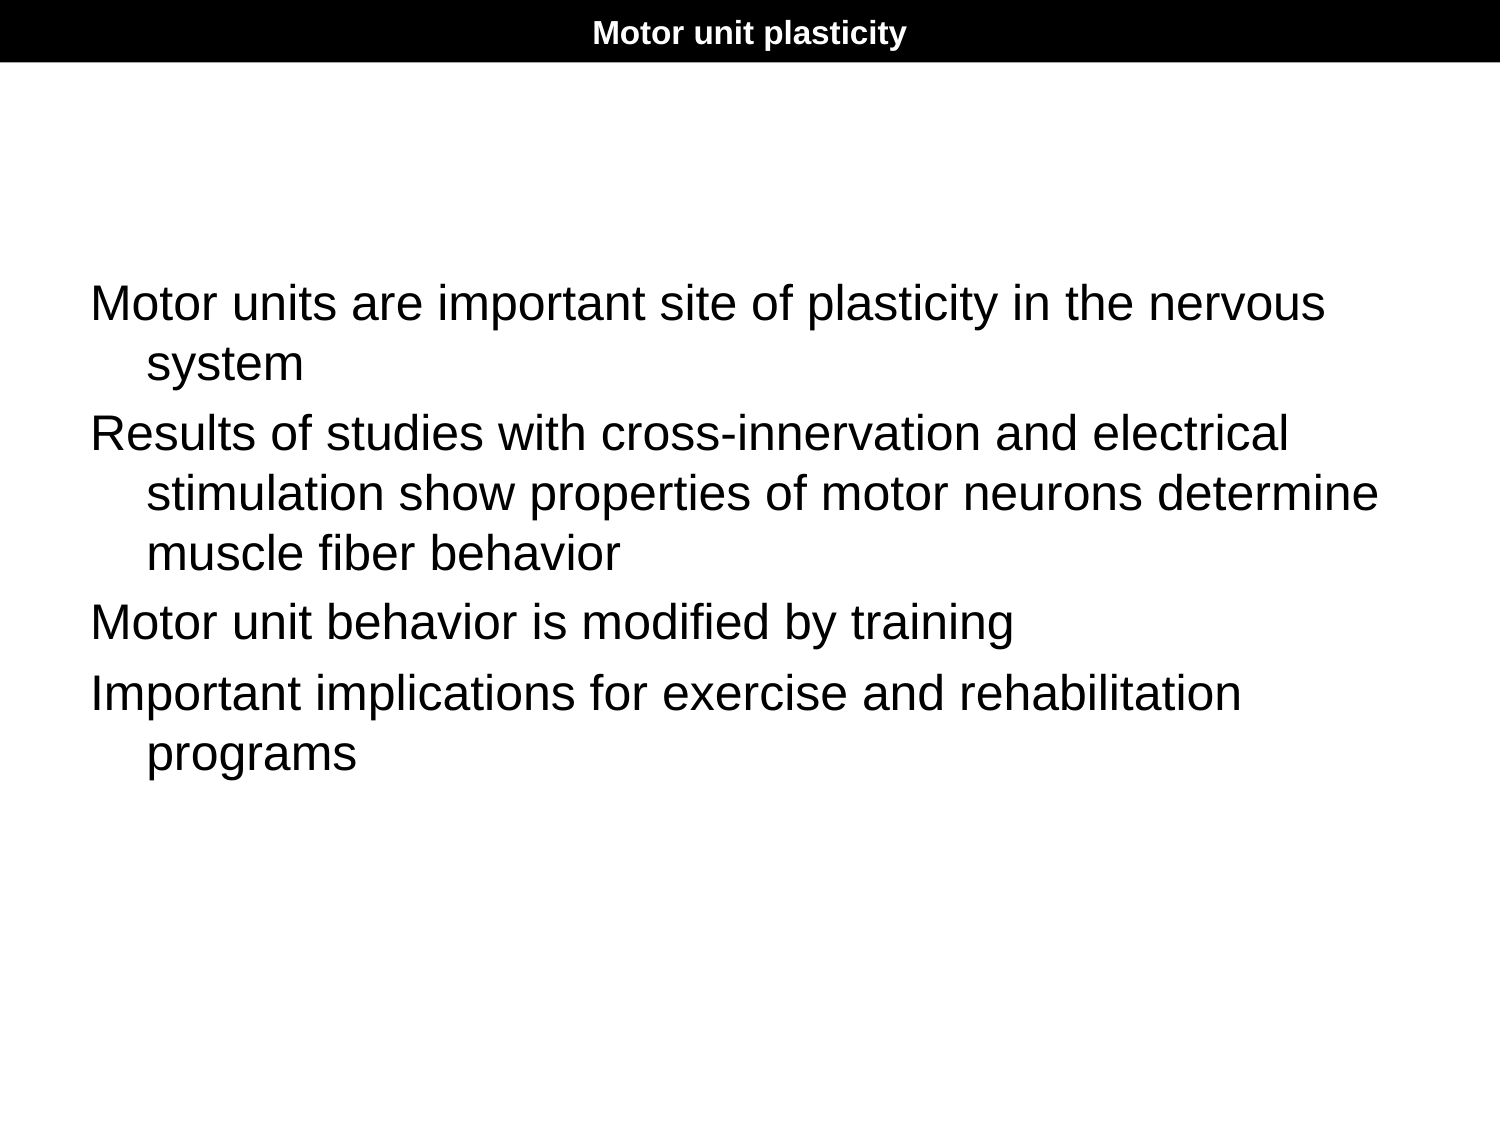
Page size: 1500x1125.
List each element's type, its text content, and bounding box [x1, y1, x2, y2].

list Motor units are important site of plasticity in the nervous system Results of studies with cross-innervation and electrical stimulation show properties of motor neurons determine muscle fiber behavior Motor unit behavior is modified by training Important implications for exercise and rehabilitation programs [75, 262, 1425, 1005]
title Motor unit plasticity [0, 0, 1500, 63]
